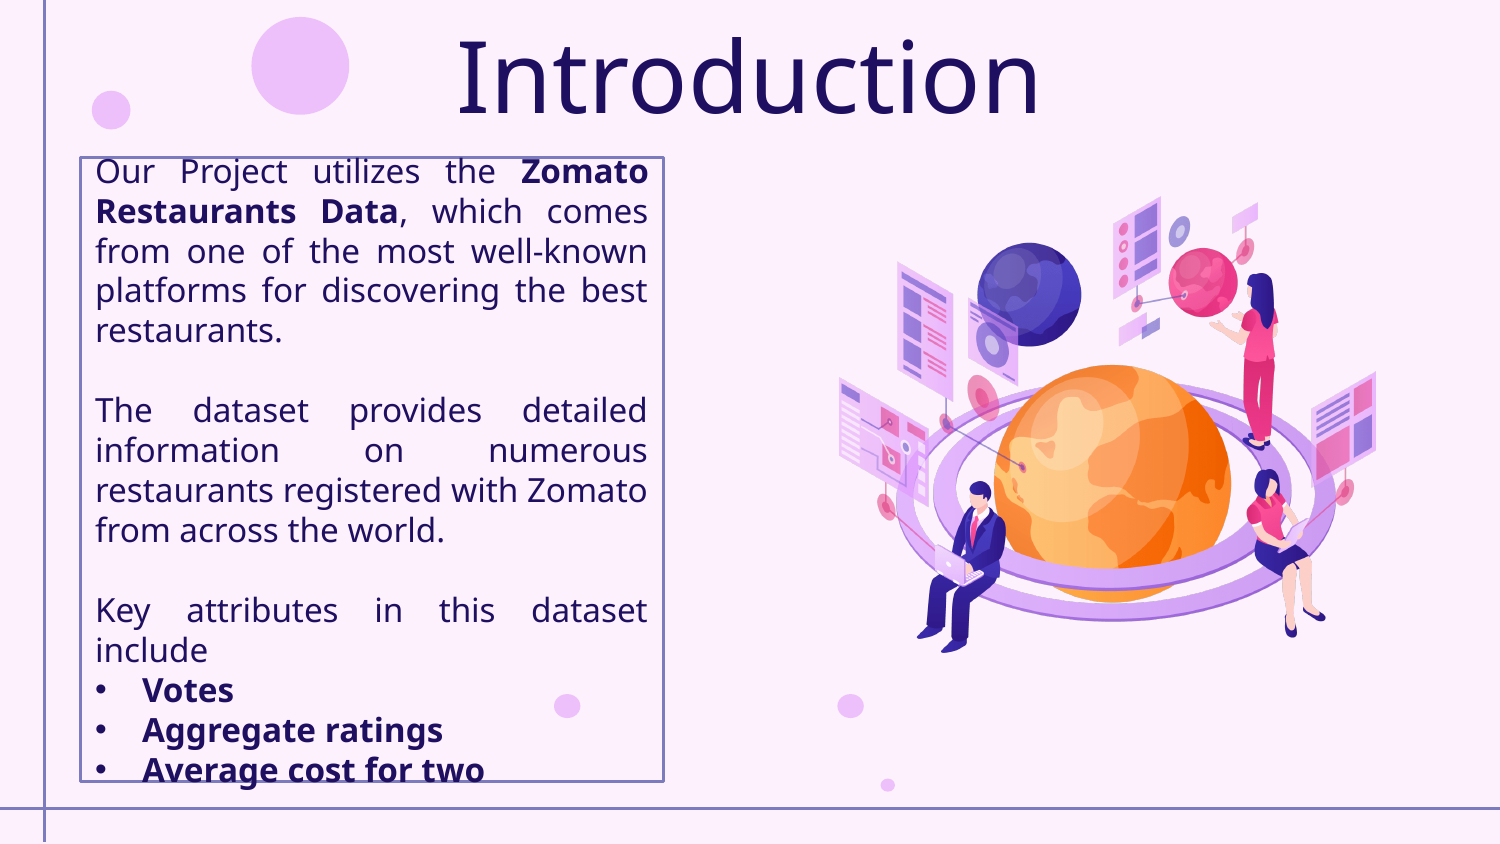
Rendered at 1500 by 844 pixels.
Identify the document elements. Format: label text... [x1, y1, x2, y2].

title Introduction [433, 0, 1067, 162]
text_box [92, 17, 349, 129]
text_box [554, 694, 895, 792]
picture [839, 196, 1376, 653]
subtitle Our Project utilizes the Zomato Restaurants Data, which comes from one of the most well-known platforms for discovering the best restaurants. The dataset provides detailed information on numerous restaurants registered with Zomato from across the world. Key attributes in this dataset include Votes Aggregate ratings Average cost for two [79, 156, 665, 783]
